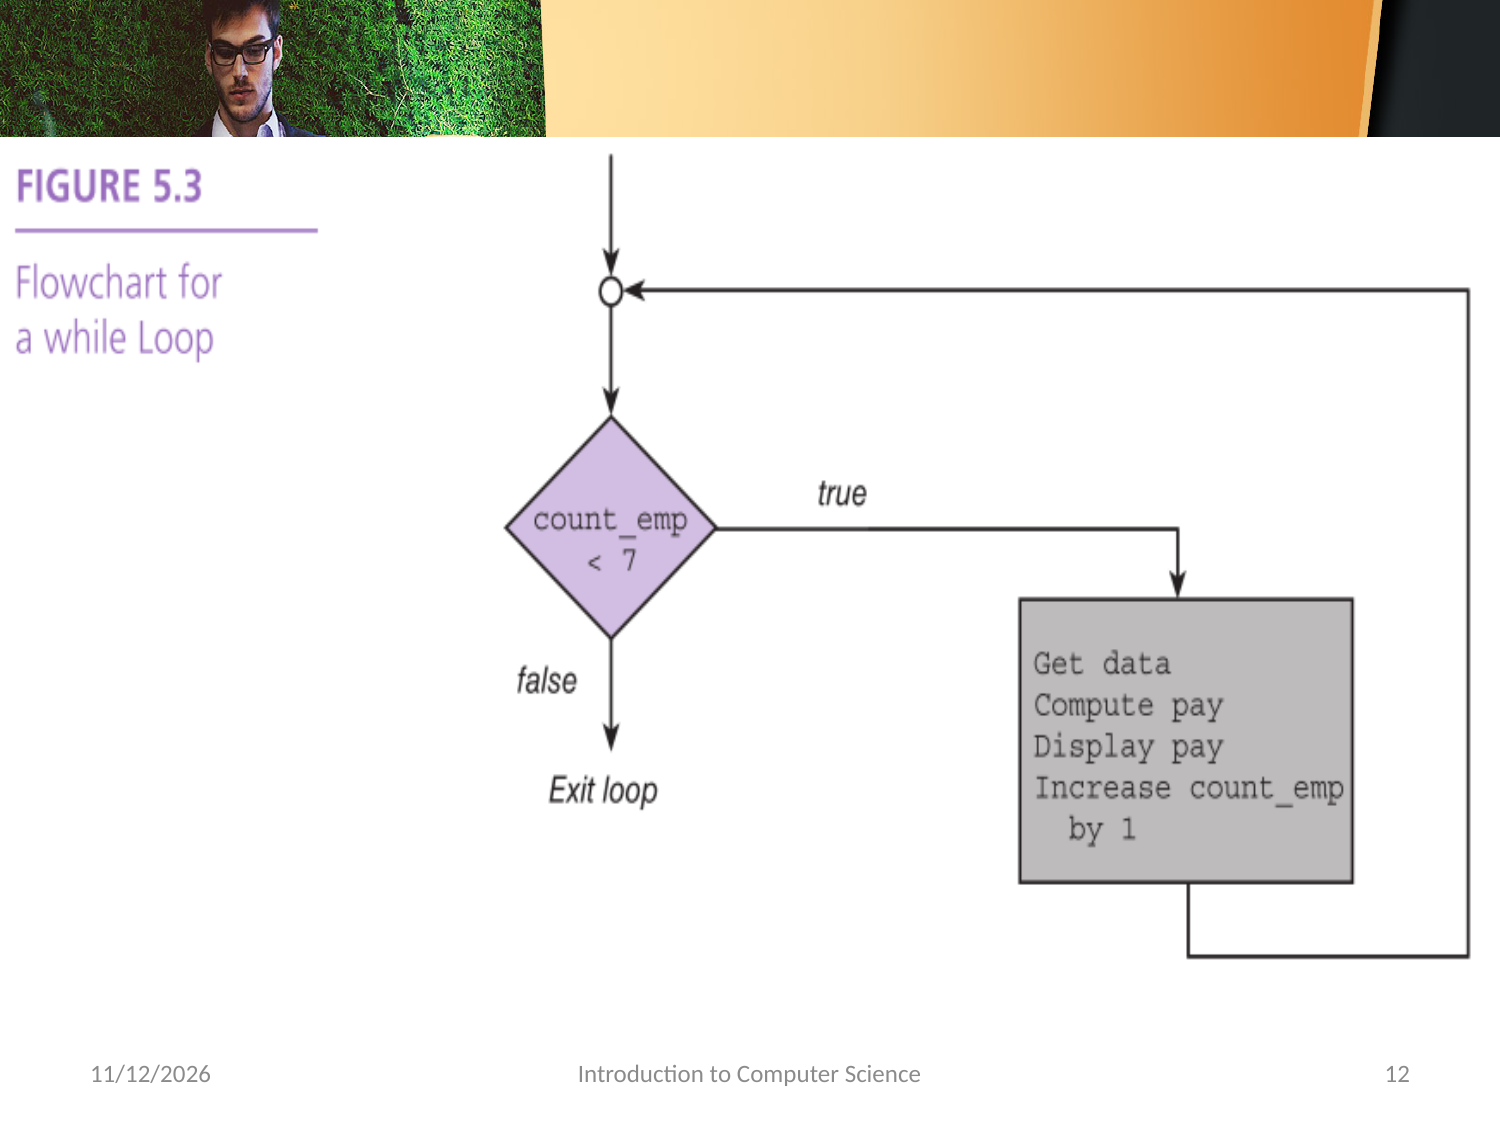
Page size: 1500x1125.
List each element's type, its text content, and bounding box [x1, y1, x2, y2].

picture [0, 0, 1500, 1125]
slide_number 12 [1074, 1042, 1425, 1103]
footer Introduction to Computer Science [512, 1042, 988, 1103]
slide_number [75, 1042, 425, 1103]
